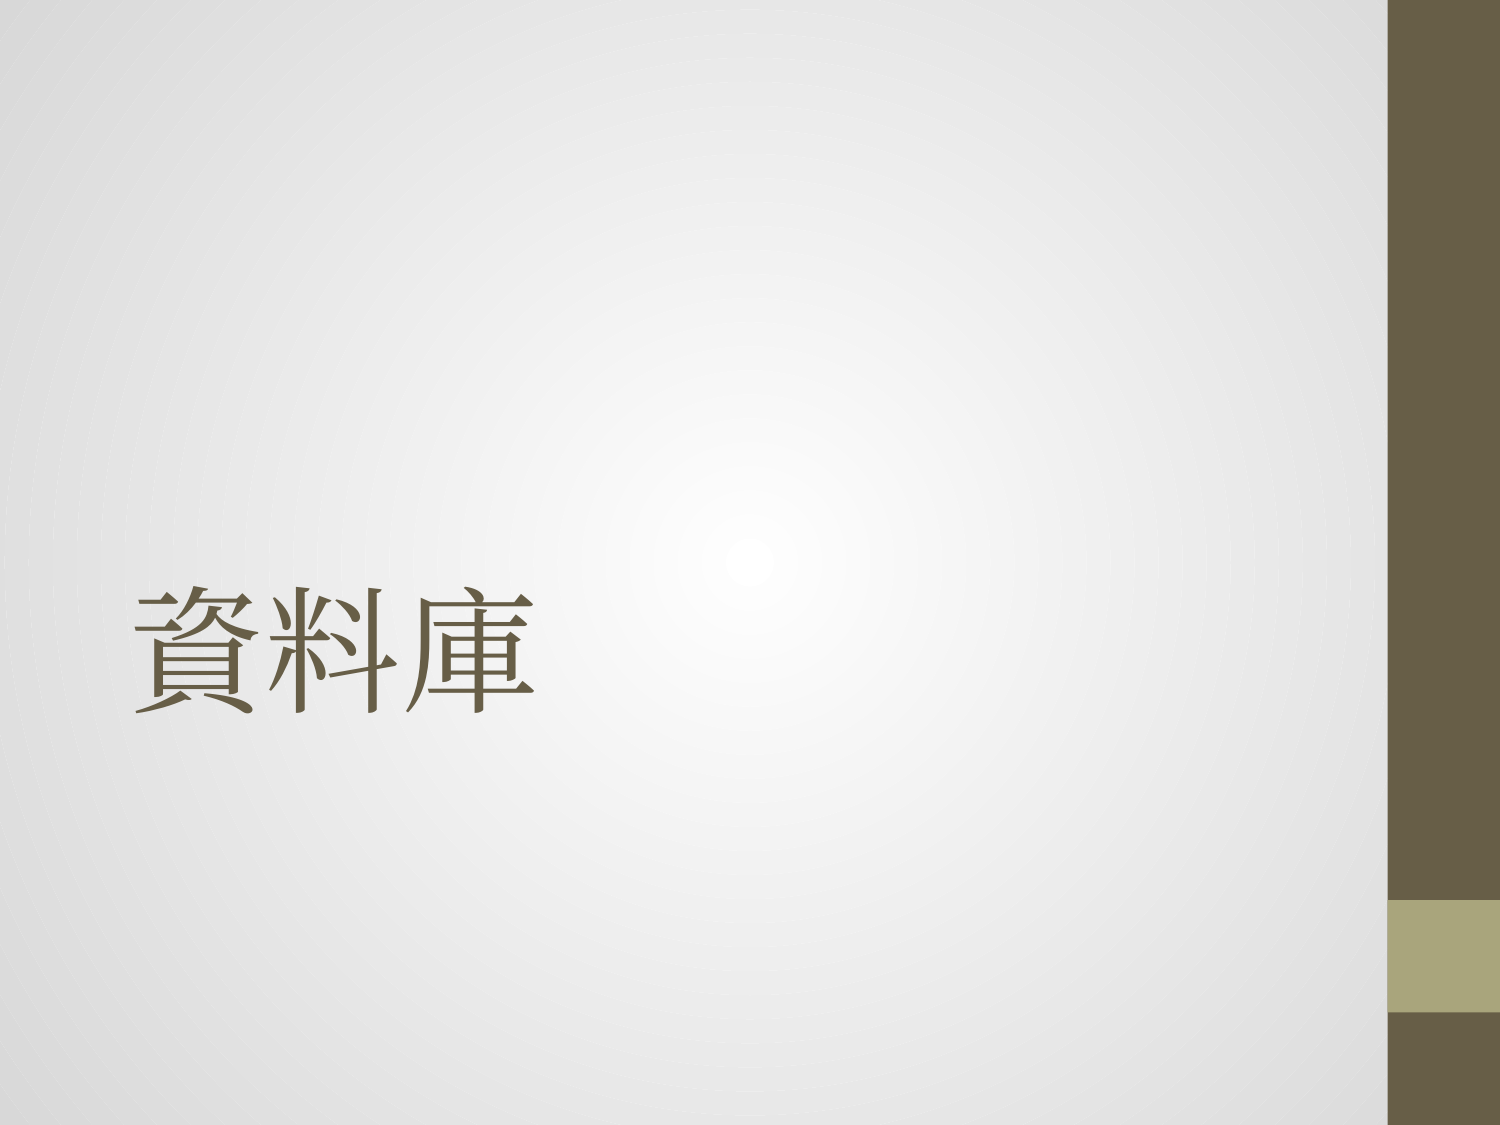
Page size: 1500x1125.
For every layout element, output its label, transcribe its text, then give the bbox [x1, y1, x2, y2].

title 資料庫 [112, 312, 1350, 738]
